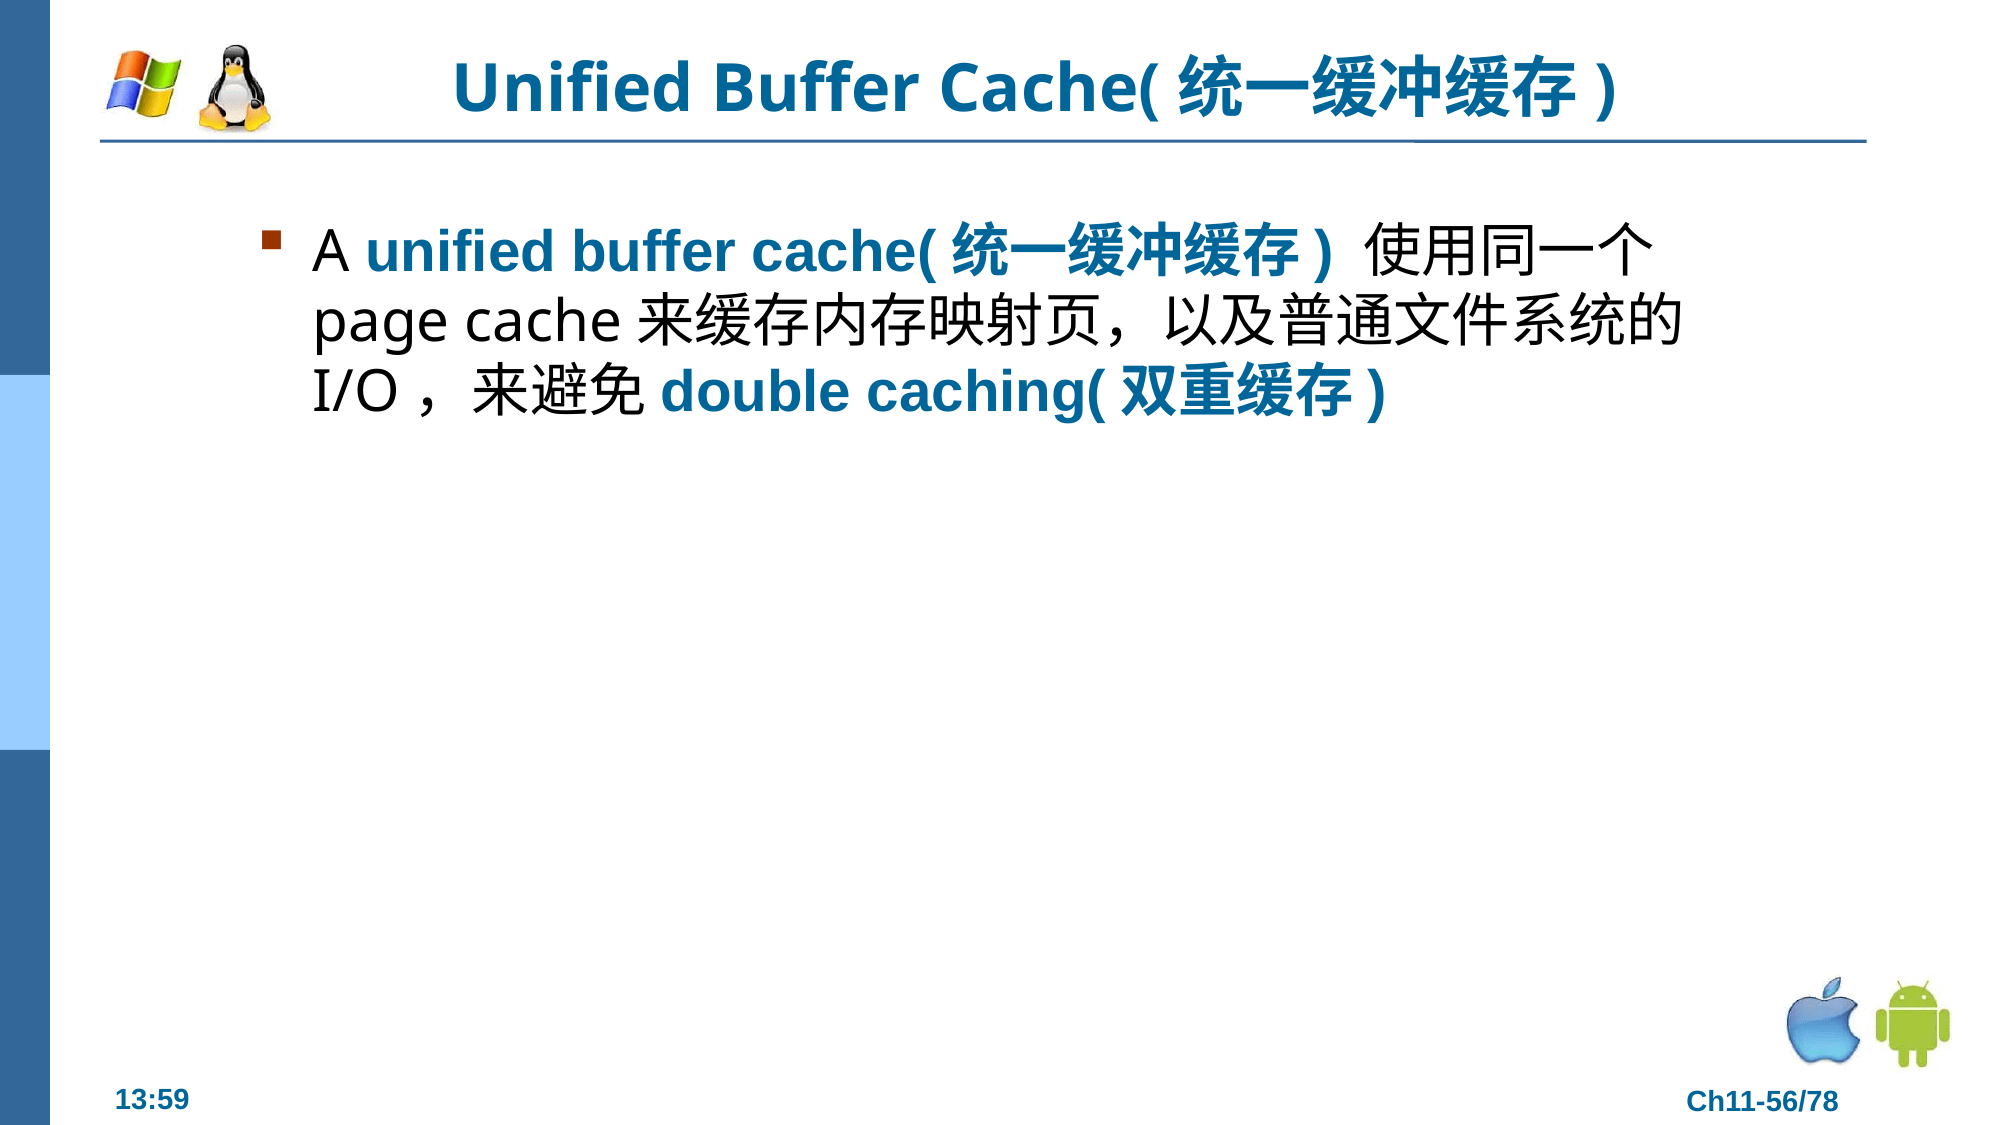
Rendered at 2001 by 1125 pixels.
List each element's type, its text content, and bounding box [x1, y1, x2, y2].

picture [99, 36, 285, 137]
title Unified Buffer Cache(统一缓冲缓存) [393, 38, 1675, 133]
list A unified buffer cache(统一缓冲缓存) 使用同一个page cache来缓存内存映射页，以及普通文件系统的I/O，来避免double caching(双重缓存) [241, 205, 1768, 915]
picture [1774, 973, 1959, 1074]
